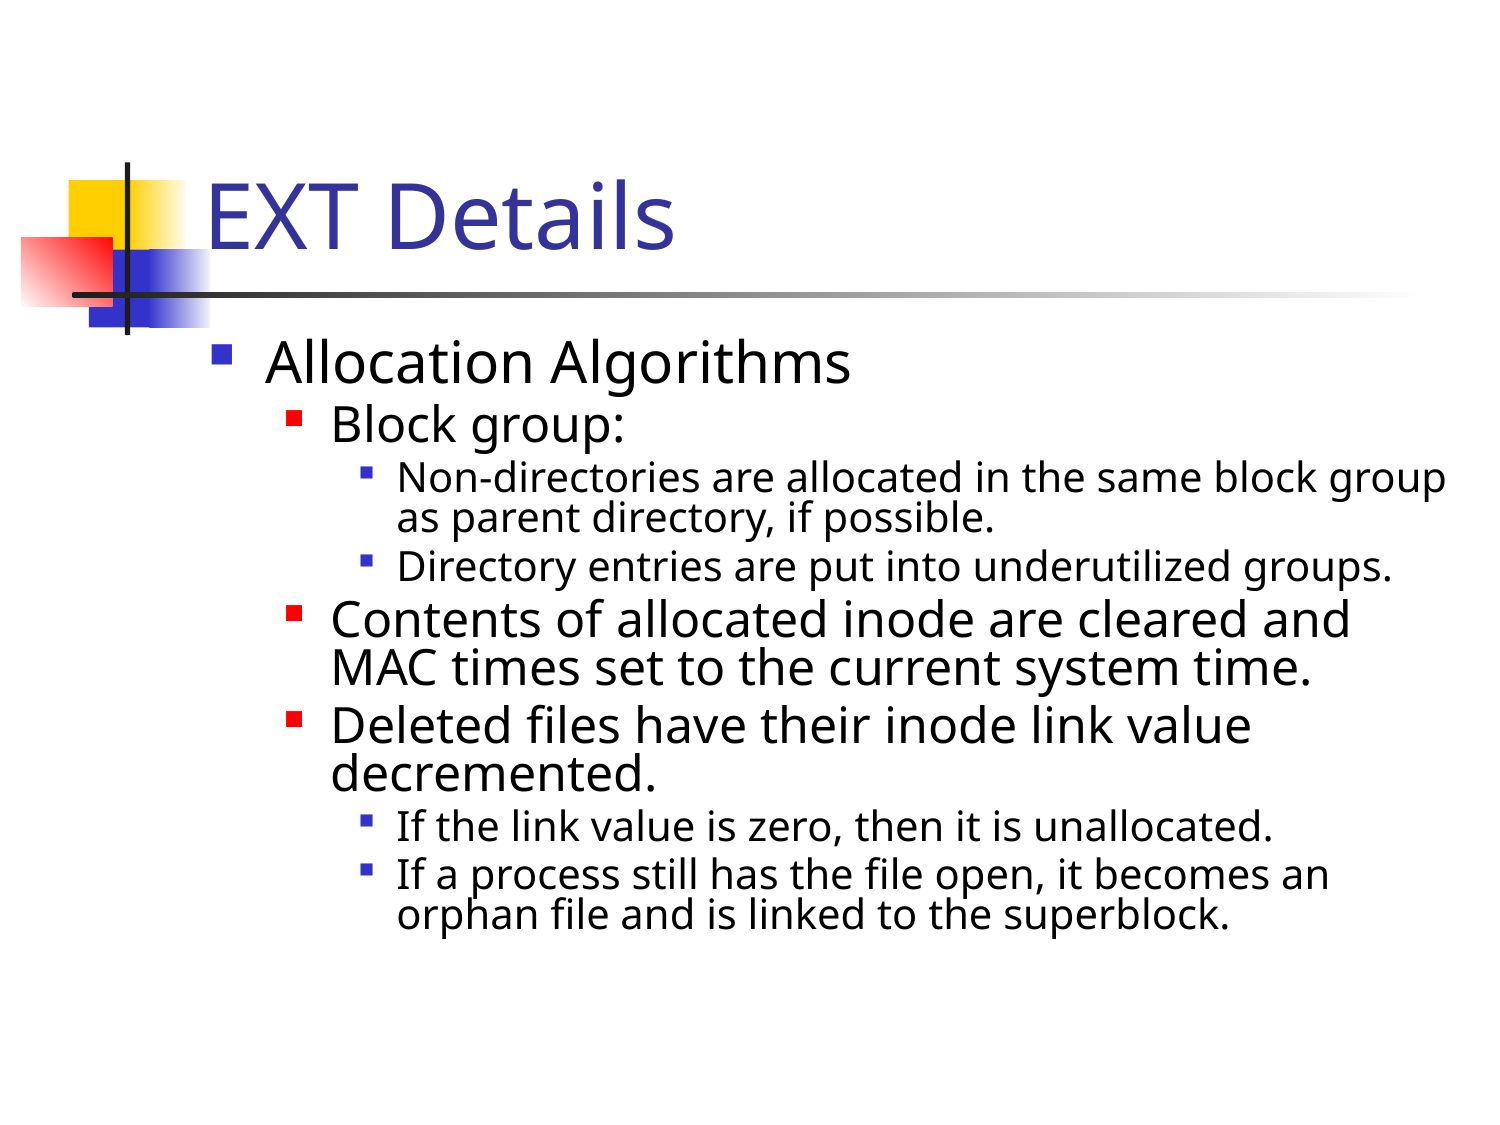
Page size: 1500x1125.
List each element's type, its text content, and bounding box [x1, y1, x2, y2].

title EXT Details [188, 34, 1468, 276]
list Allocation Algorithms Block group: Non-directories are allocated in the same block group as parent directory, if possible. Directory entries are put into underutilized groups. Contents of allocated inode are cleared and MAC times set to the current system time. Deleted files have their inode link value decremented. If the link value is zero, then it is unallocated. If a process still has the file open, it becomes an orphan file and is linked to the superblock. [193, 330, 1470, 1007]
